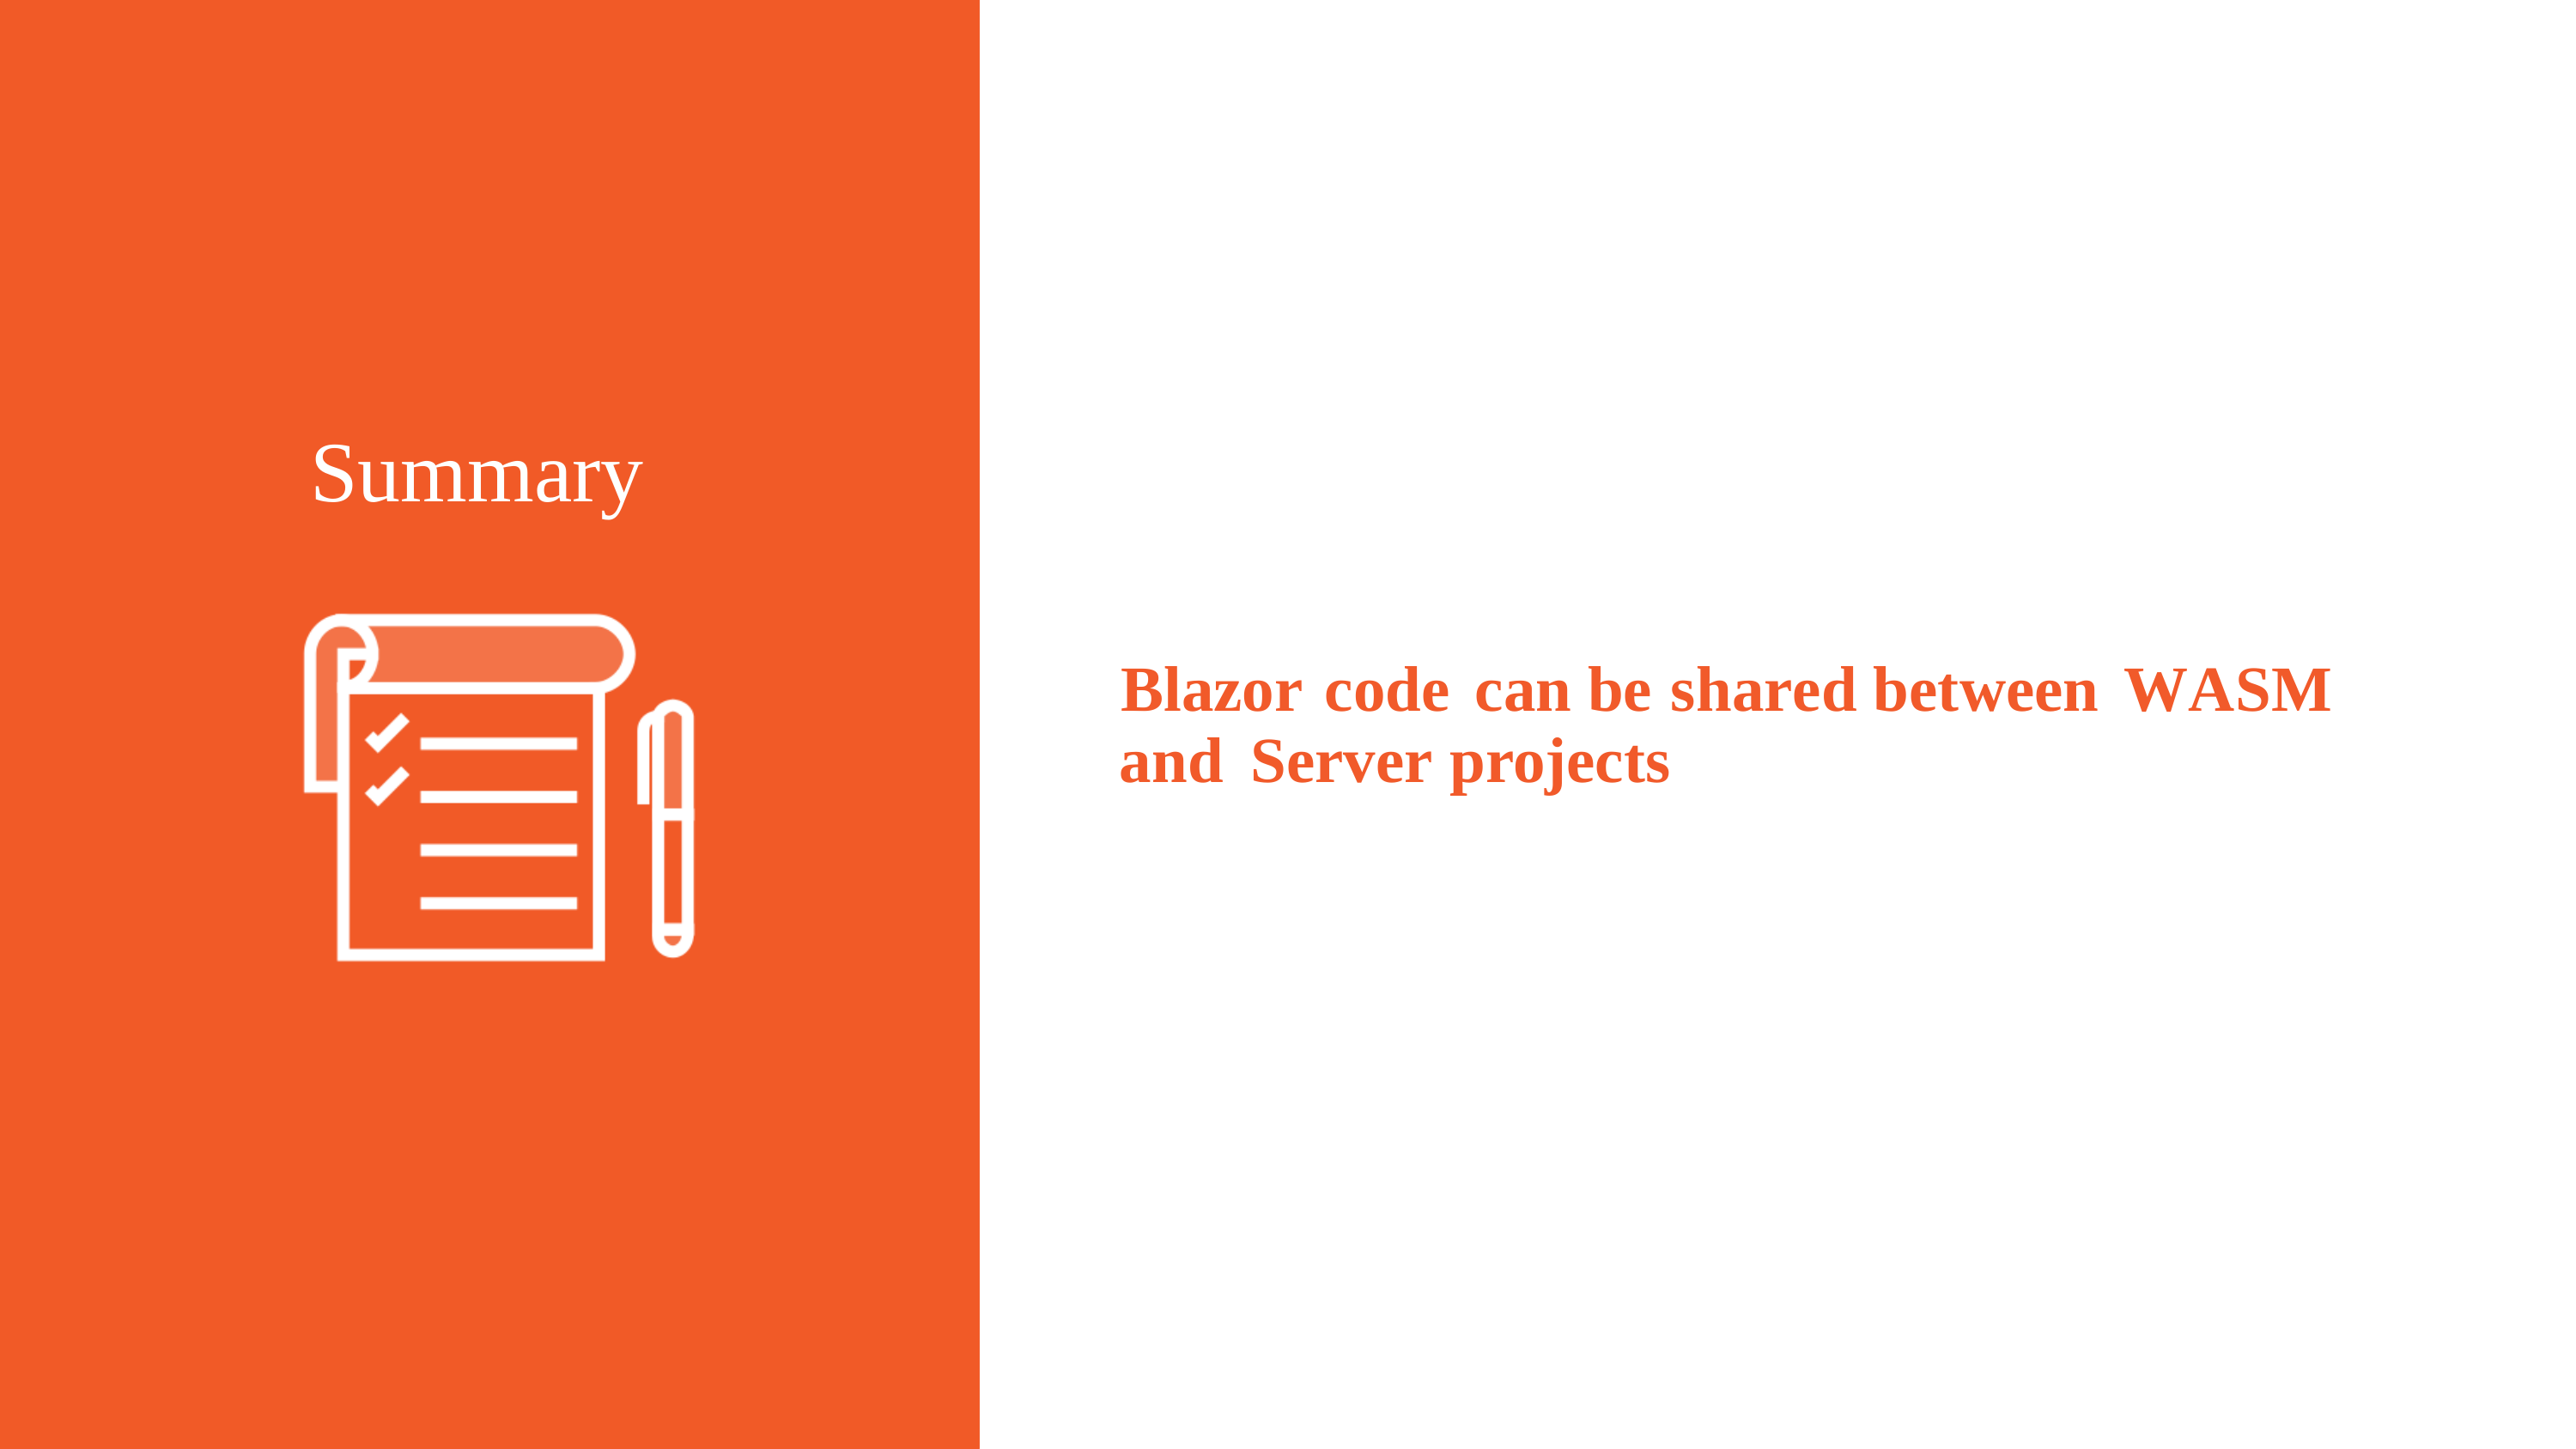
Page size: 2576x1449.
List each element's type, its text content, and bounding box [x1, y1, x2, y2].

text_box Blazor code can be shared between WASM and Server projects [1117, 658, 2439, 803]
text_box [0, 0, 980, 1449]
text_box Summary [308, 429, 684, 519]
